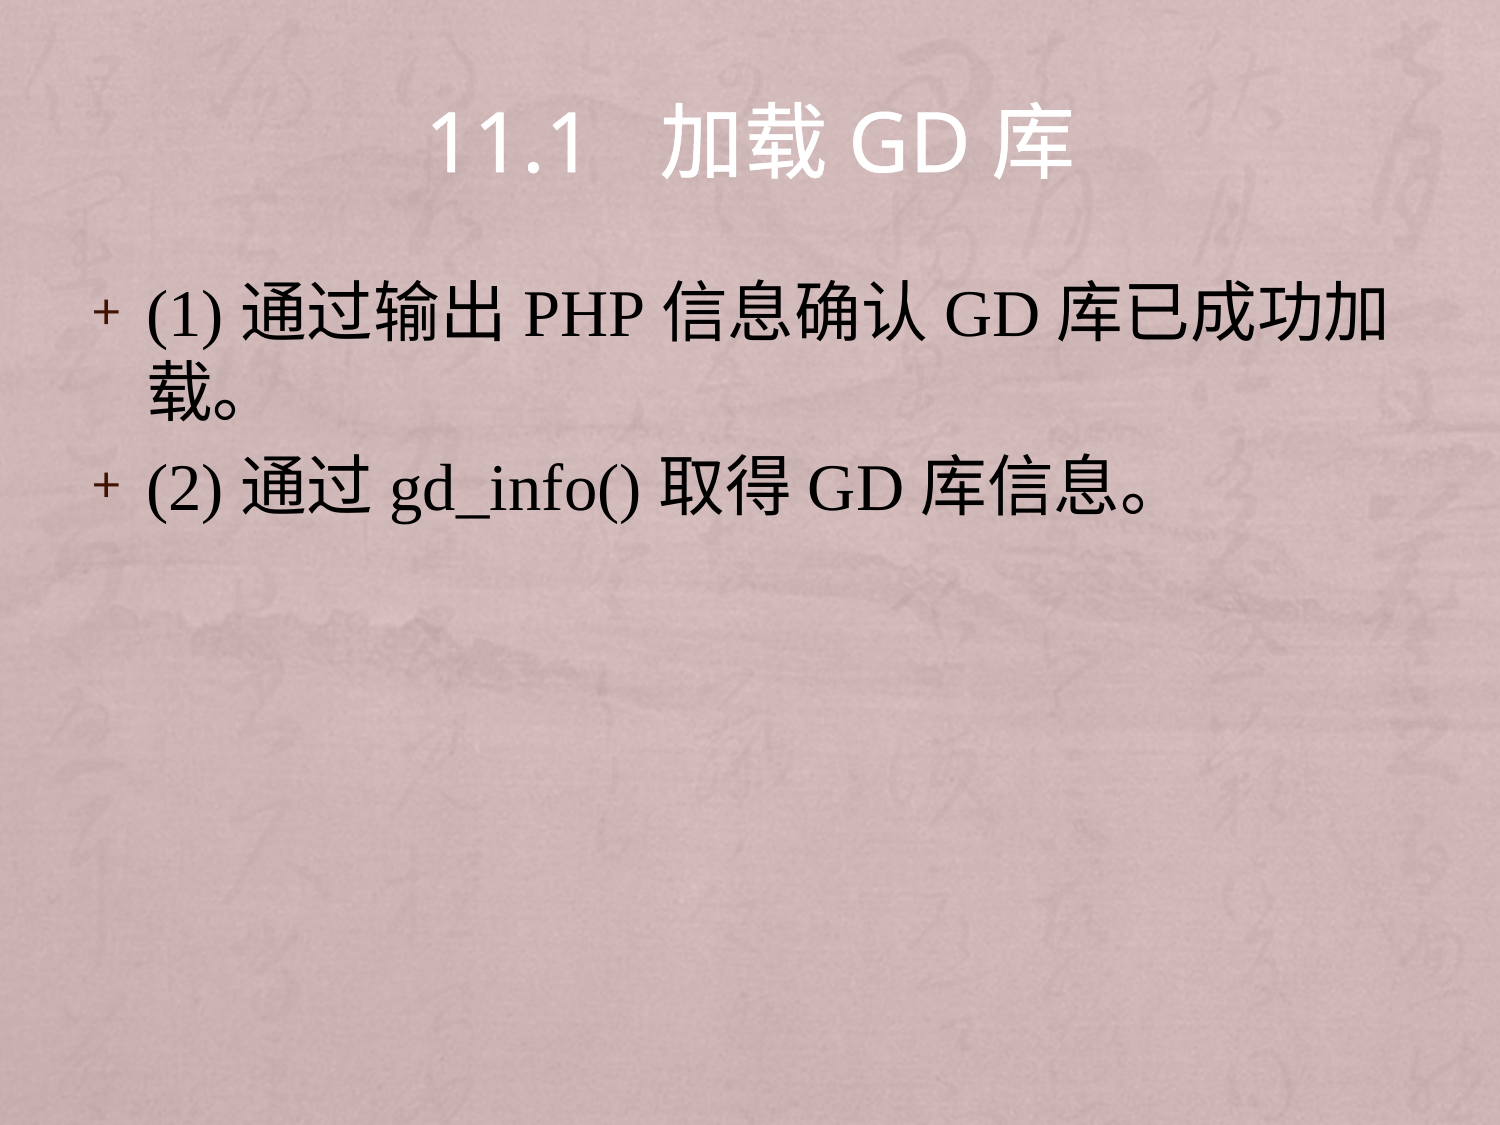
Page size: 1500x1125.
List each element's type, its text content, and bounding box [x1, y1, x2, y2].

title 11.1 加载GD库 [75, 45, 1425, 233]
list (1)通过输出PHP信息确认GD库已成功加载。 (2)通过gd_info()取得GD库信息。 [75, 262, 1425, 1038]
